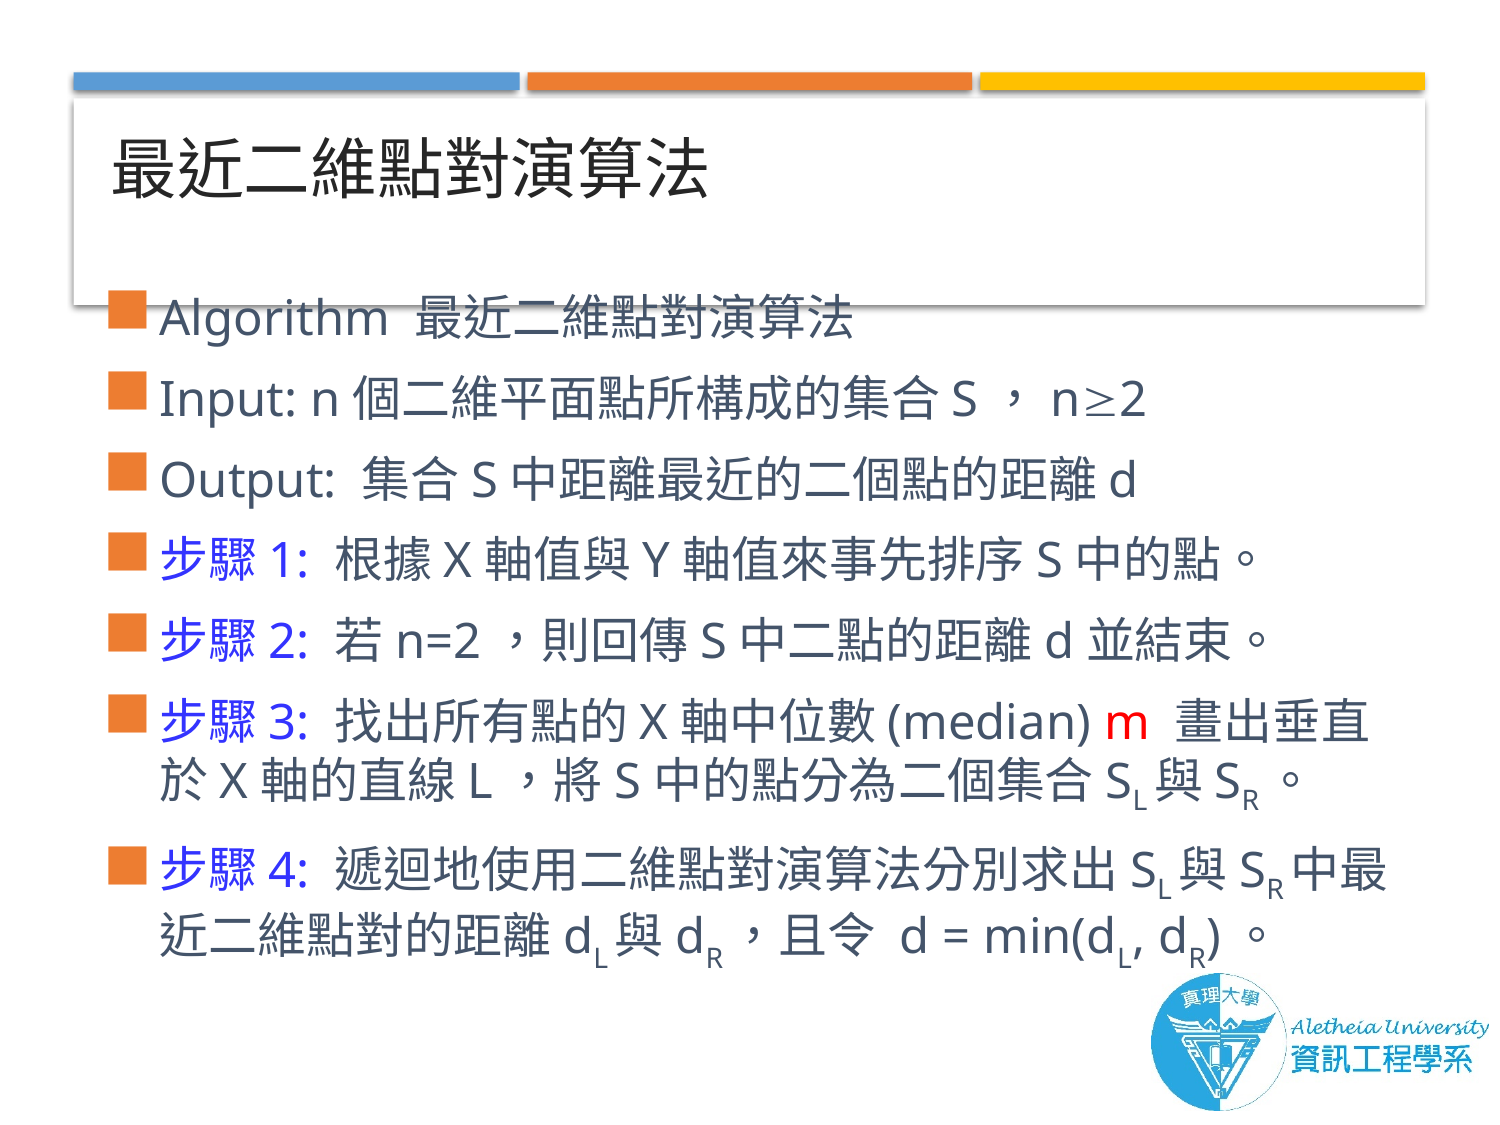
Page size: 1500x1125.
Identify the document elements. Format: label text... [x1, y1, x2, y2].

title 最近二維點對演算法 [95, 112, 1406, 220]
picture [1151, 973, 1489, 1111]
list Algorithm 最近二維點對演算法 Input: n個二維平面點所構成的集合S，n2 Output: 集合S中距離最近的二個點的距離d 步驟1: 根據X軸值與Y軸值來事先排序S中的點。 步驟2: 若n=2，則回傳S中二點的距離d並結束。 步驟3: 找出所有點的X軸中位數(median) m 畫出垂直於X軸的直線L，將S中的點分為二個集合SL與SR。 步驟4: 遞迴地使用二維點對演算法分別求出SL與SR中最近二維點對的距離dL與dR，且令 d = min(dL, dR)。 [95, 278, 1406, 1035]
